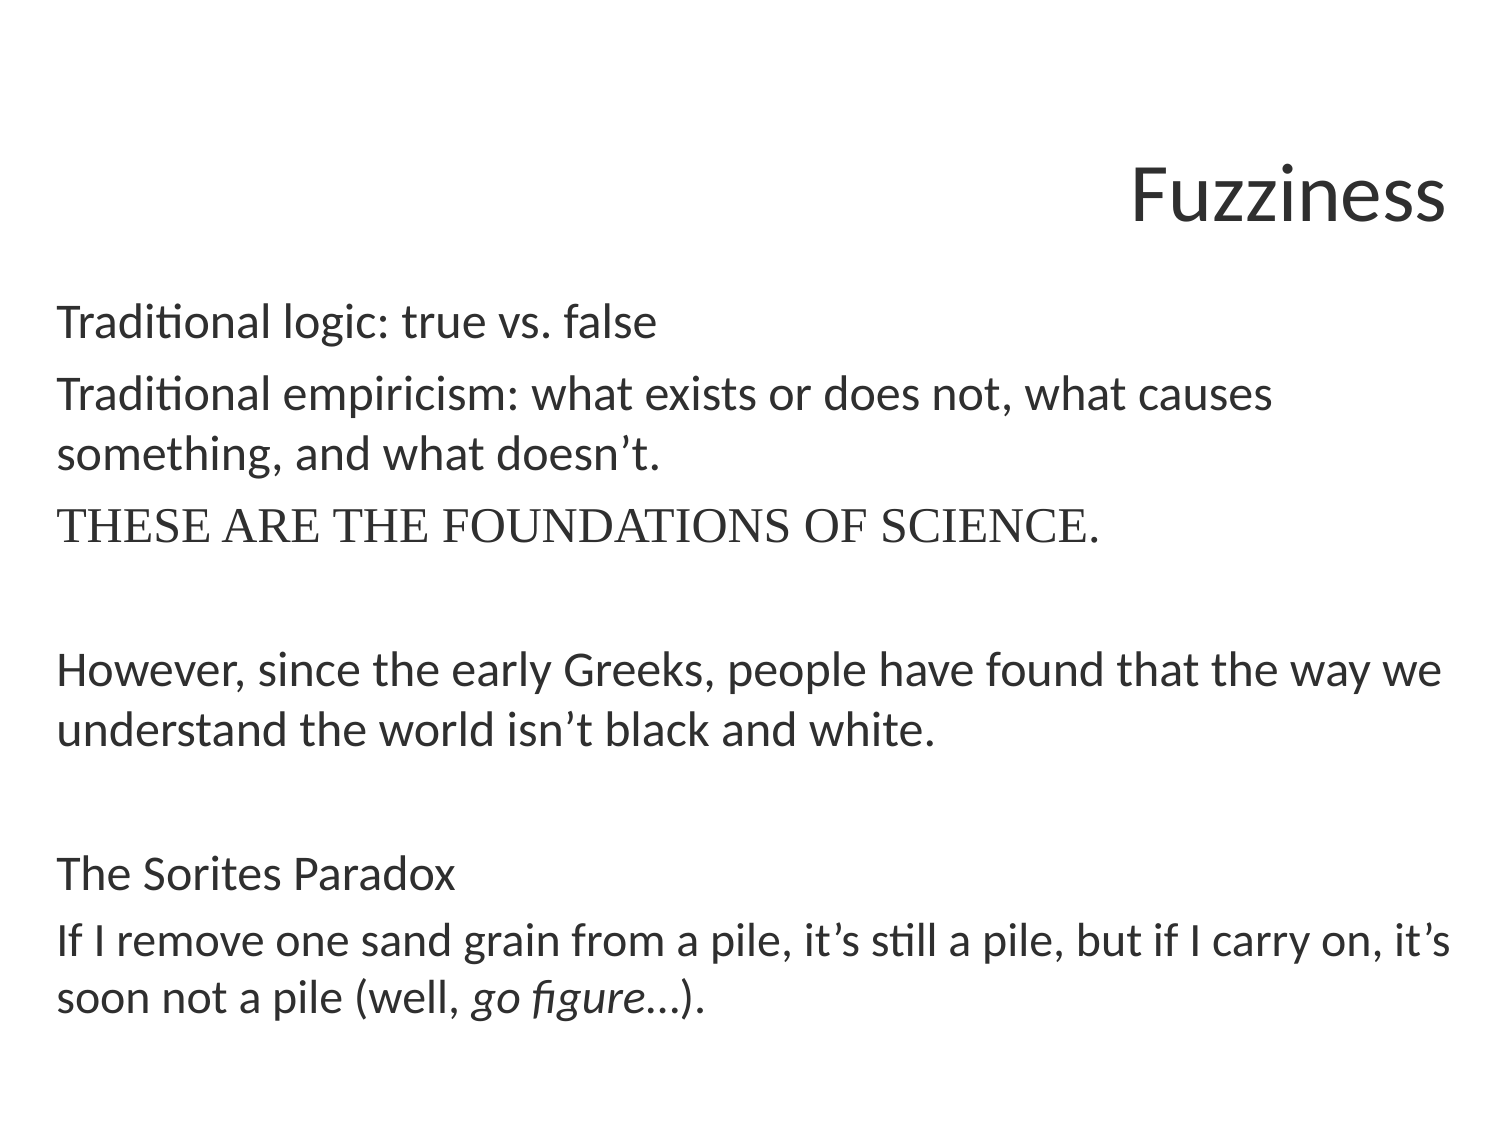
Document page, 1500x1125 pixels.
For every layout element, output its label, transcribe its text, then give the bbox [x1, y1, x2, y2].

list Traditional logic: true vs. false Traditional empiricism: what exists or does not, what causes something, and what doesn’t. THESE ARE THE FOUNDATIONS OF SCIENCE. However, since the early Greeks, people have found that the way we understand the world isn’t black and white. The Sorites Paradox If I remove one sand grain from a pile, it’s still a pile, but if I carry on, it’s soon not a pile (well, go figure…). [40, 281, 1476, 1088]
title Fuzziness [187, 140, 1463, 254]
